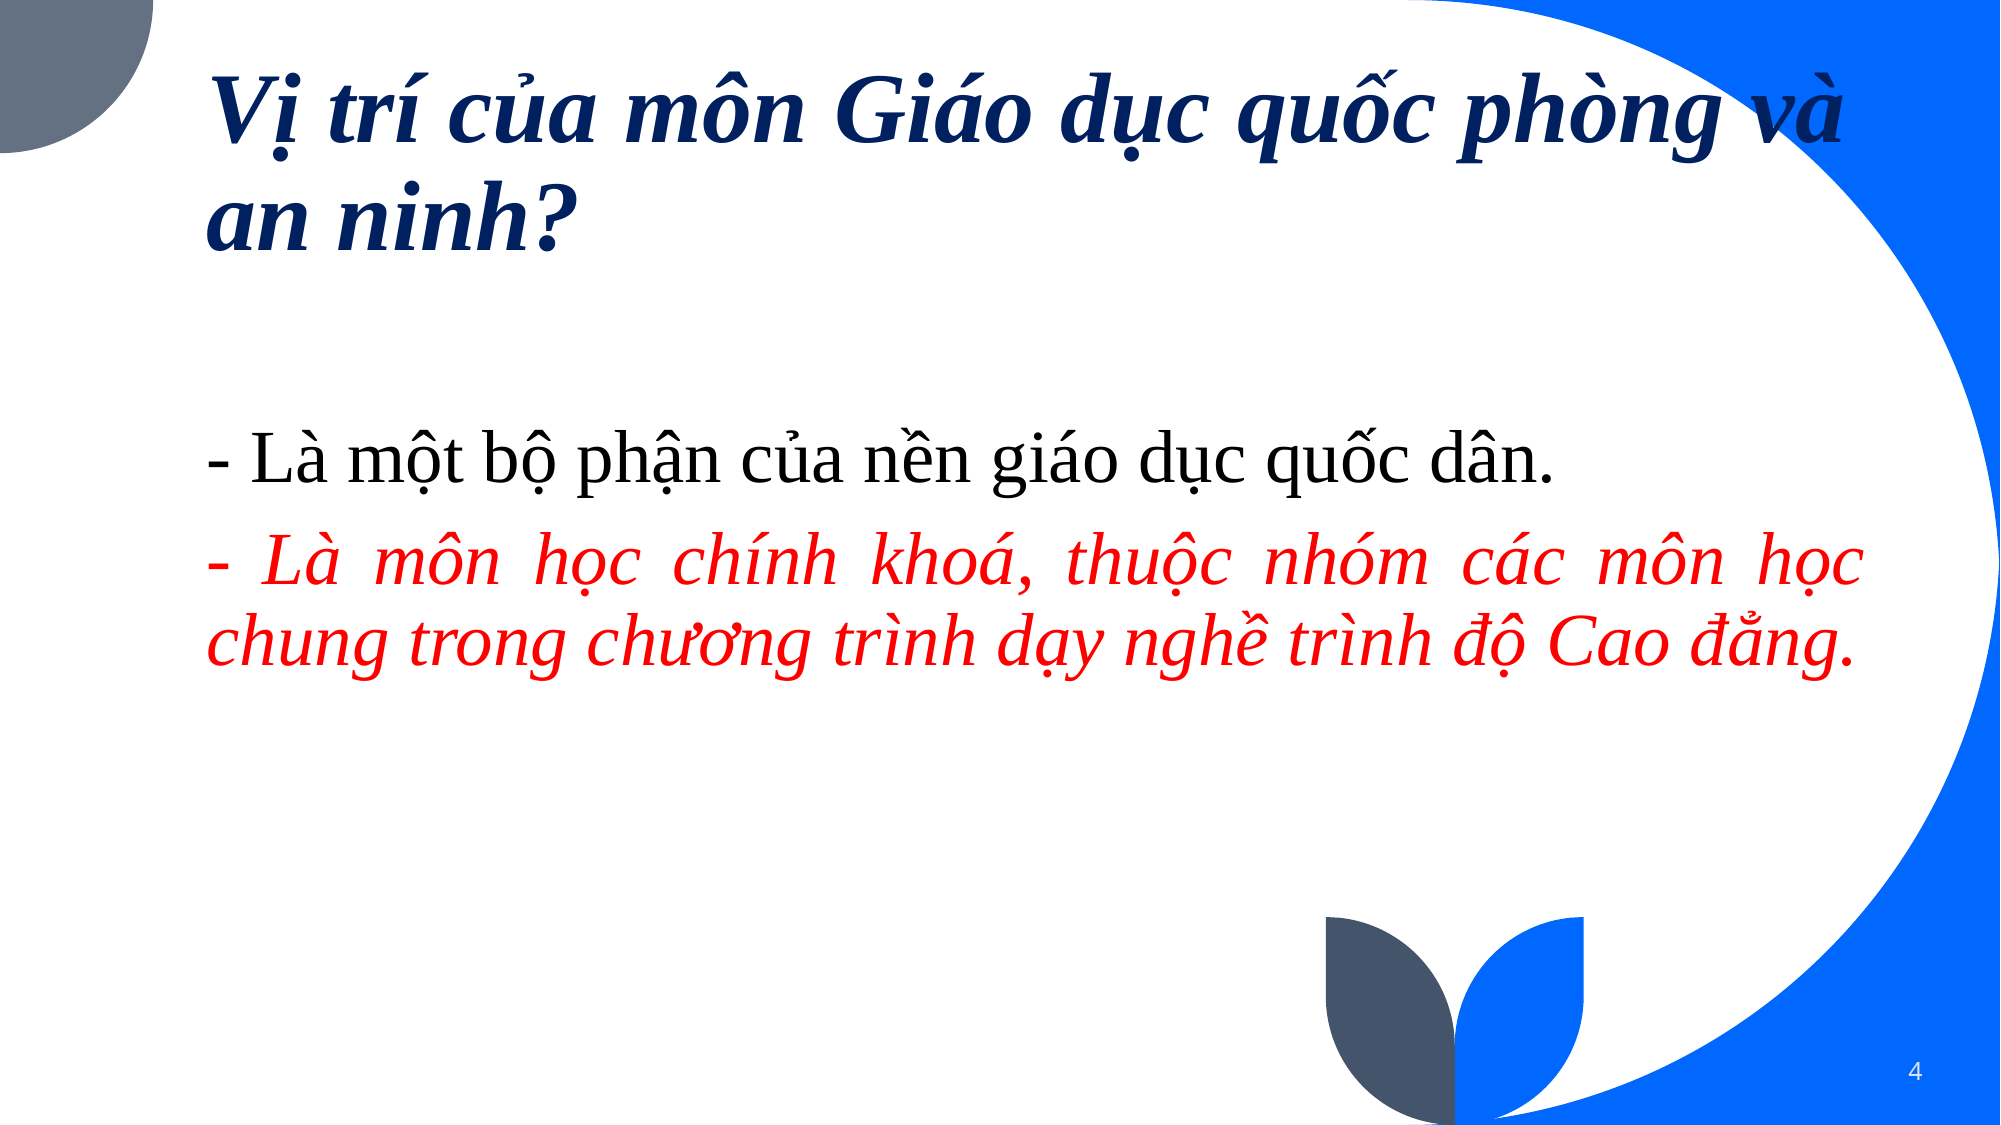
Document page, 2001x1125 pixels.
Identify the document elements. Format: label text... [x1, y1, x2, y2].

title Vị trí của môn Giáo dục quốc phòng và an ninh? [191, 62, 1863, 280]
list - Là một bộ phận của nền giáo dục quốc dân. - Là môn học chính khoá, thuộc nhóm các môn học chung trong chương trình dạy nghề trình độ Cao đẳng. [191, 410, 1882, 884]
slide_number 4 [1665, 1042, 1938, 1103]
